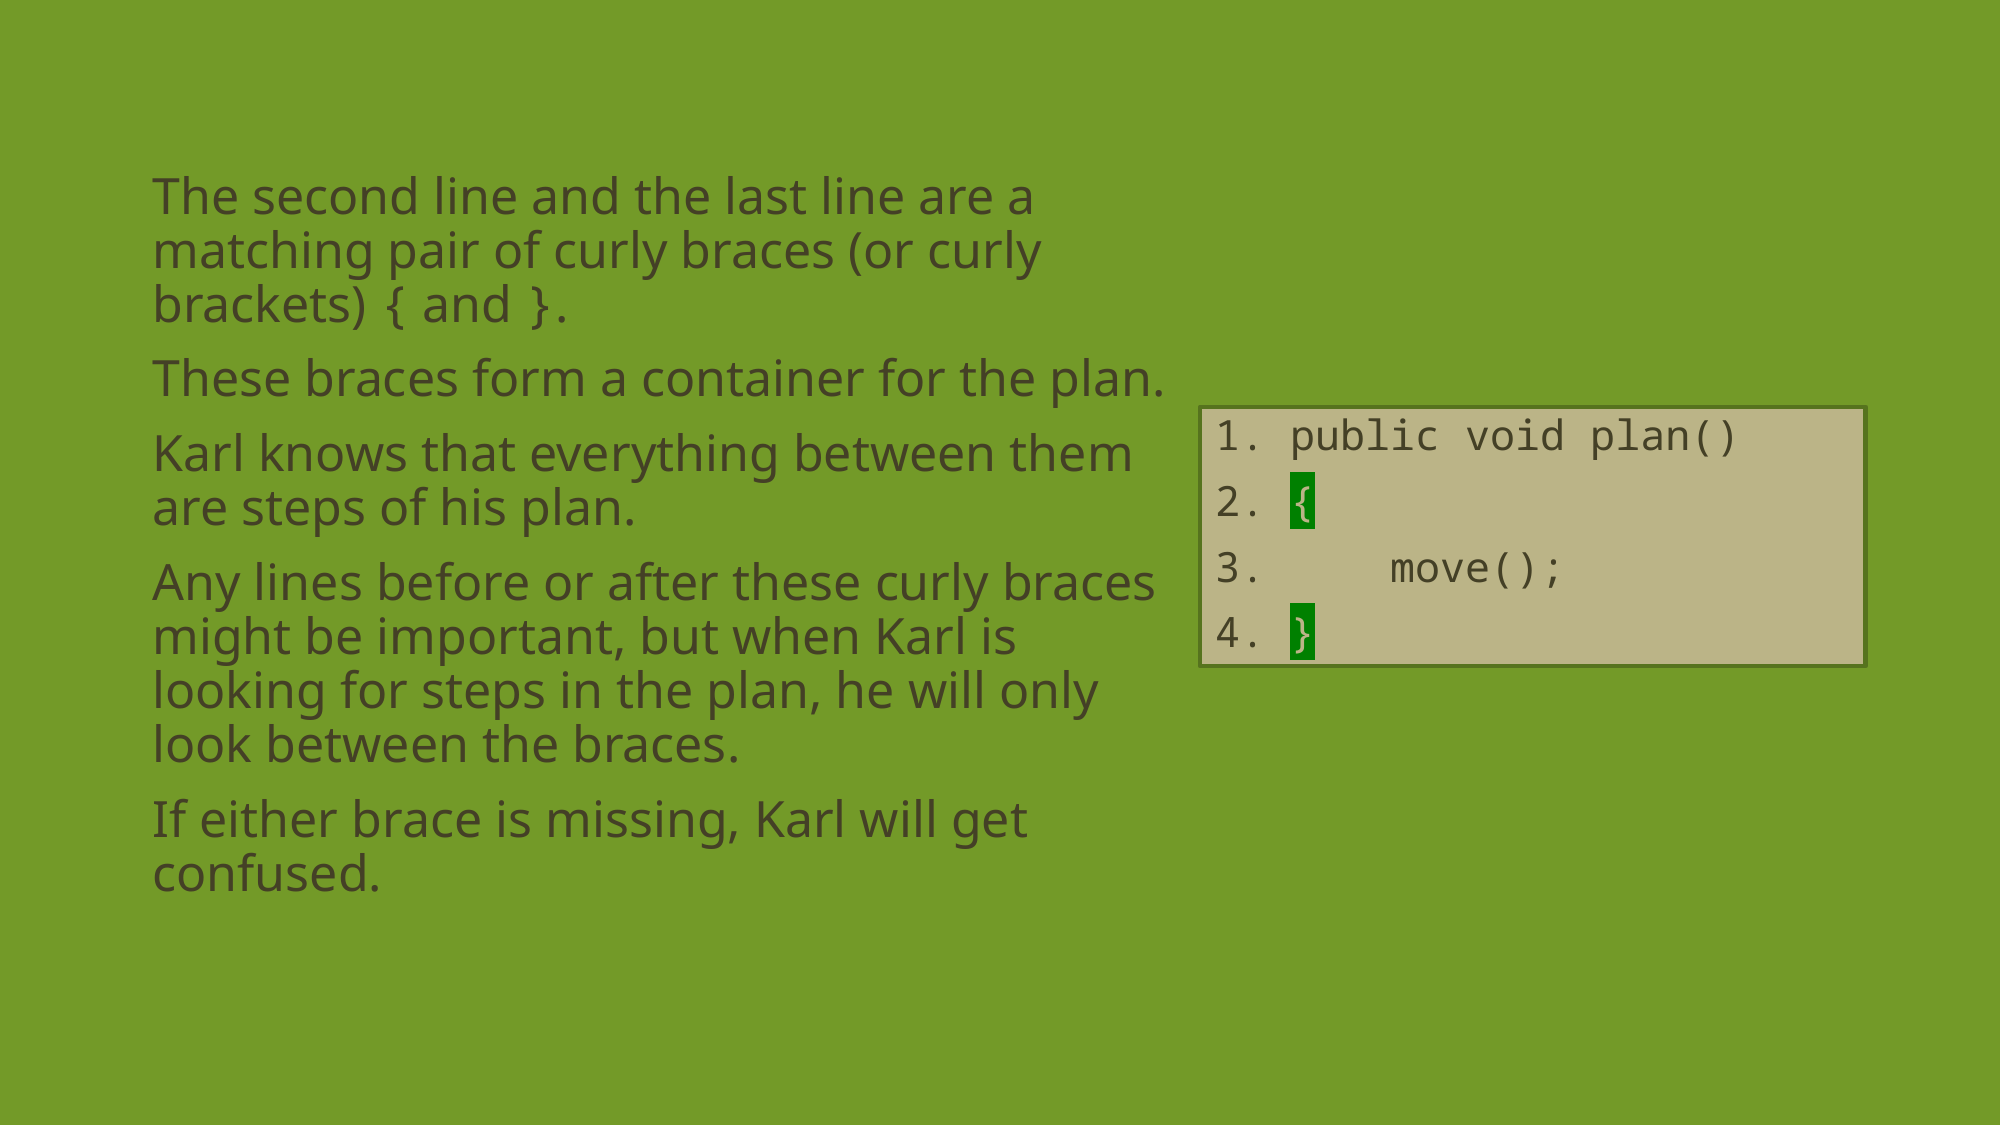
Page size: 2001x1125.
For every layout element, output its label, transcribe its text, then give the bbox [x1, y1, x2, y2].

text_box 1. public void plan() 2. { 3. move(); 4. } [1200, 406, 1866, 667]
list The second line and the last line are a matching pair of curly braces (or curly brackets) { and }. These braces form a container for the plan. Karl knows that everything between them are steps of his plan. Any lines before or after these curly braces might be important, but when Karl is looking for steps in the plan, he will only look between the braces. If either brace is missing, Karl will get confused. [137, 59, 1200, 1014]
